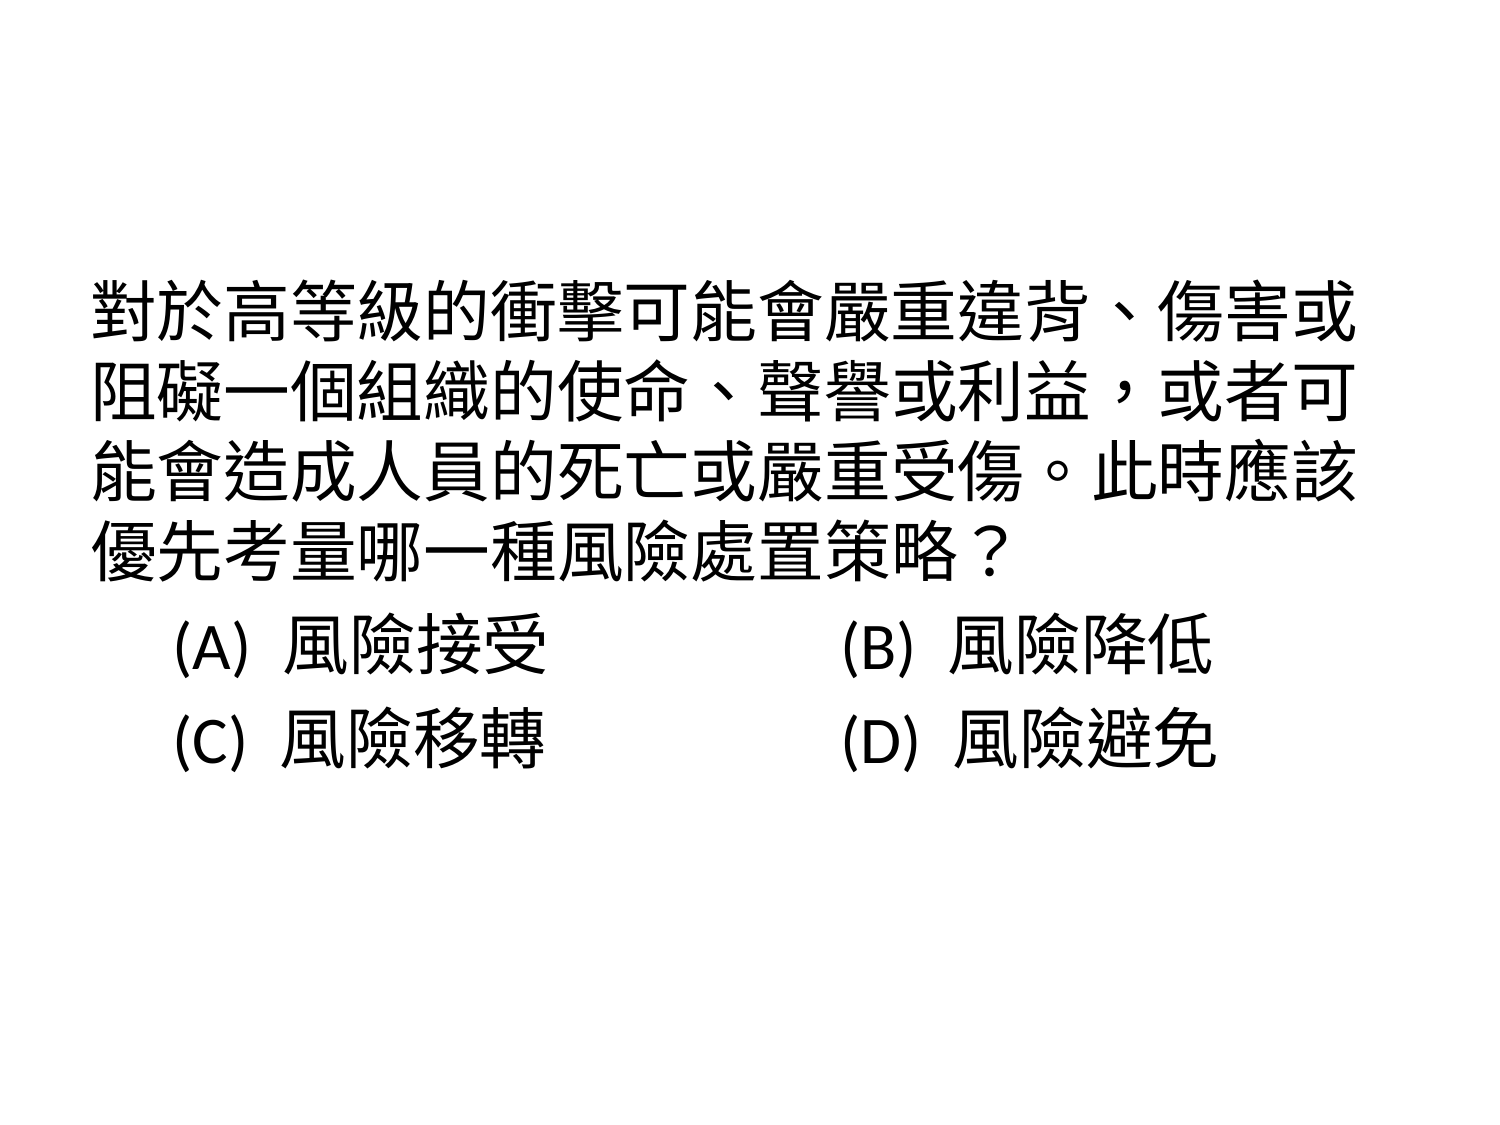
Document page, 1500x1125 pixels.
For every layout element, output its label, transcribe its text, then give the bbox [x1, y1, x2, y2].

list 對於高等級的衝擊可能會嚴重違背、傷害或阻礙一個組織的使命、聲譽或利益，或者可能會造成人員的死亡或嚴重受傷。此時應該優先考量哪一種風險處置策略？ (A) 風險接受 (B) 風險降低 (C) 風險移轉 (D) 風險避免 [75, 262, 1425, 1005]
